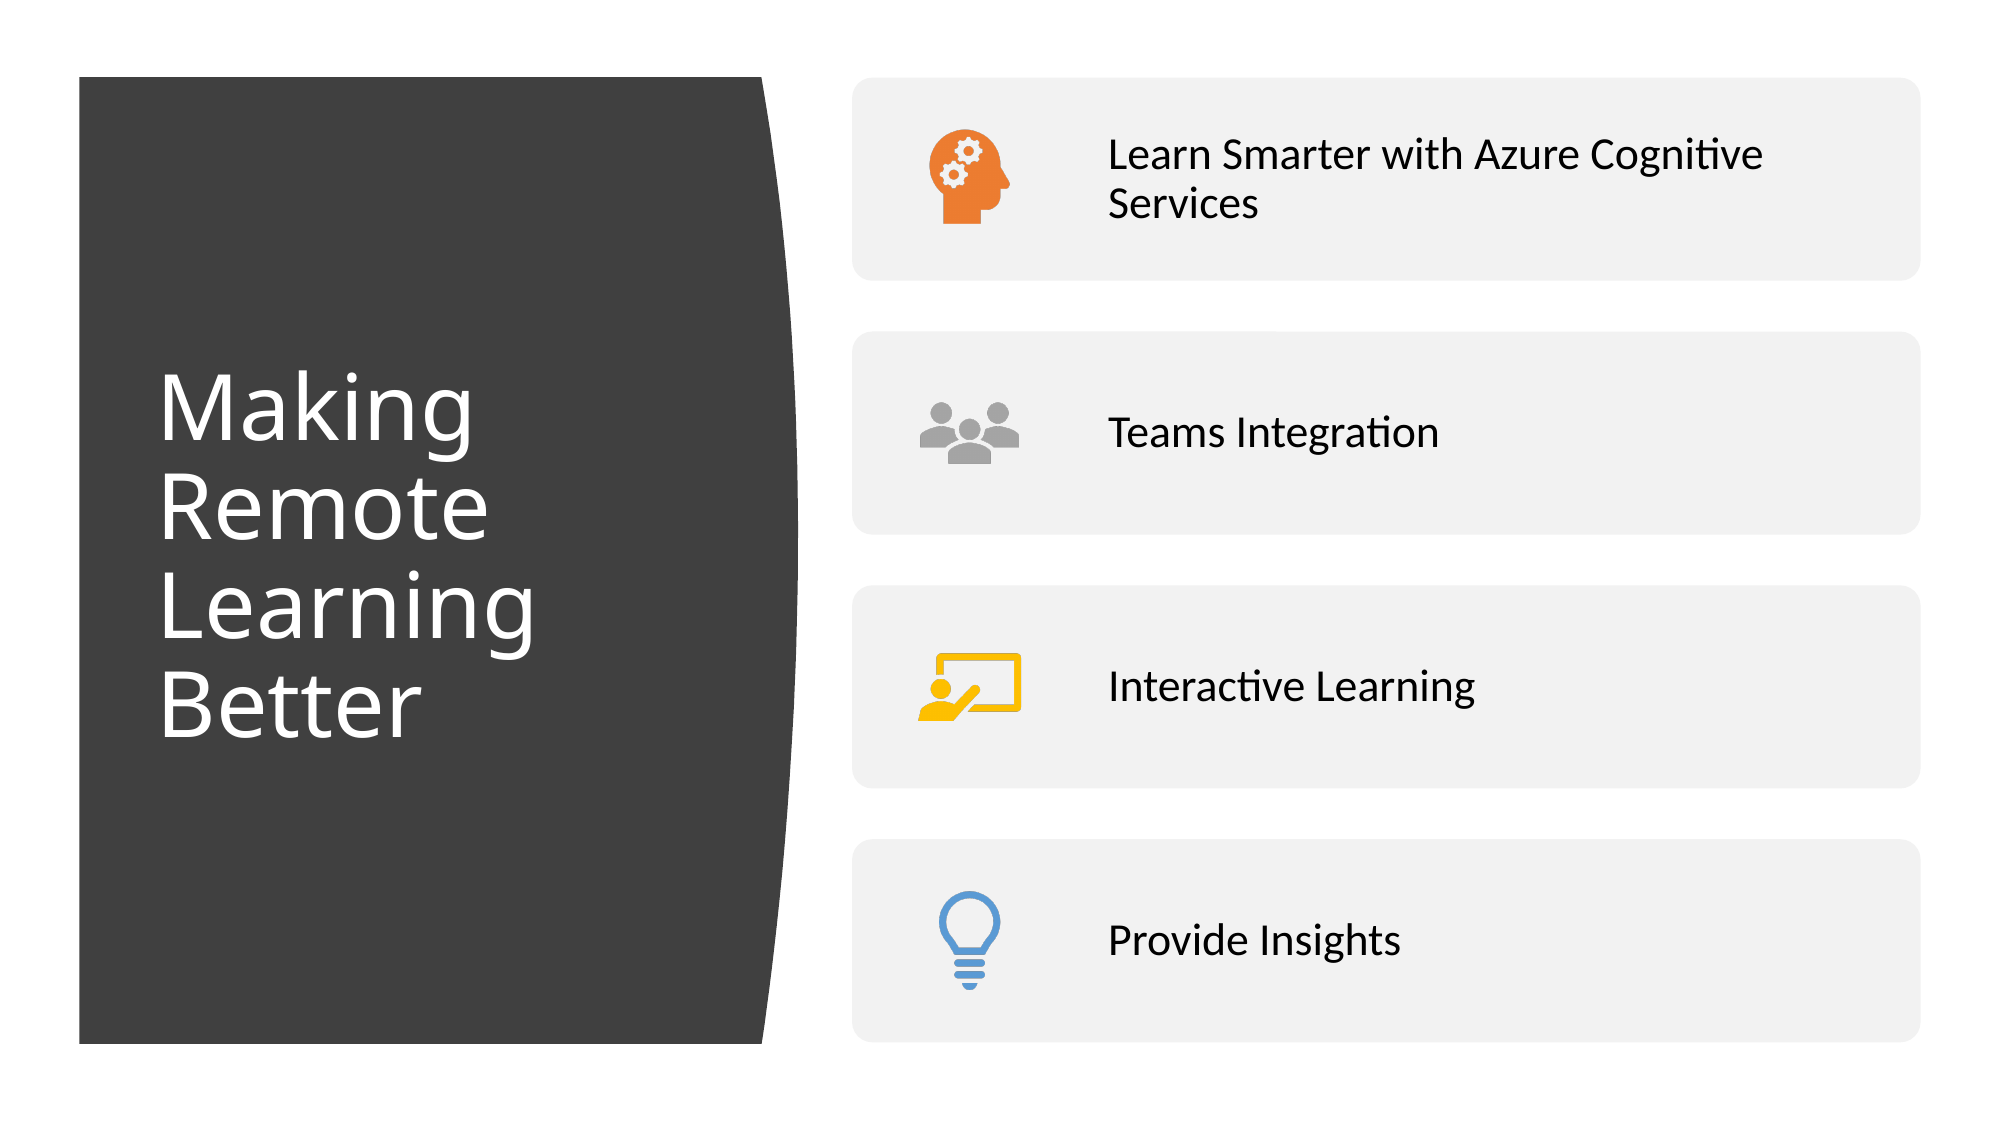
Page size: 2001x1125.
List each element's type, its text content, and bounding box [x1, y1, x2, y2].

title Making Remote Learning Better [141, 166, 702, 953]
text_box [78, 76, 800, 1045]
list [852, 77, 1921, 1043]
